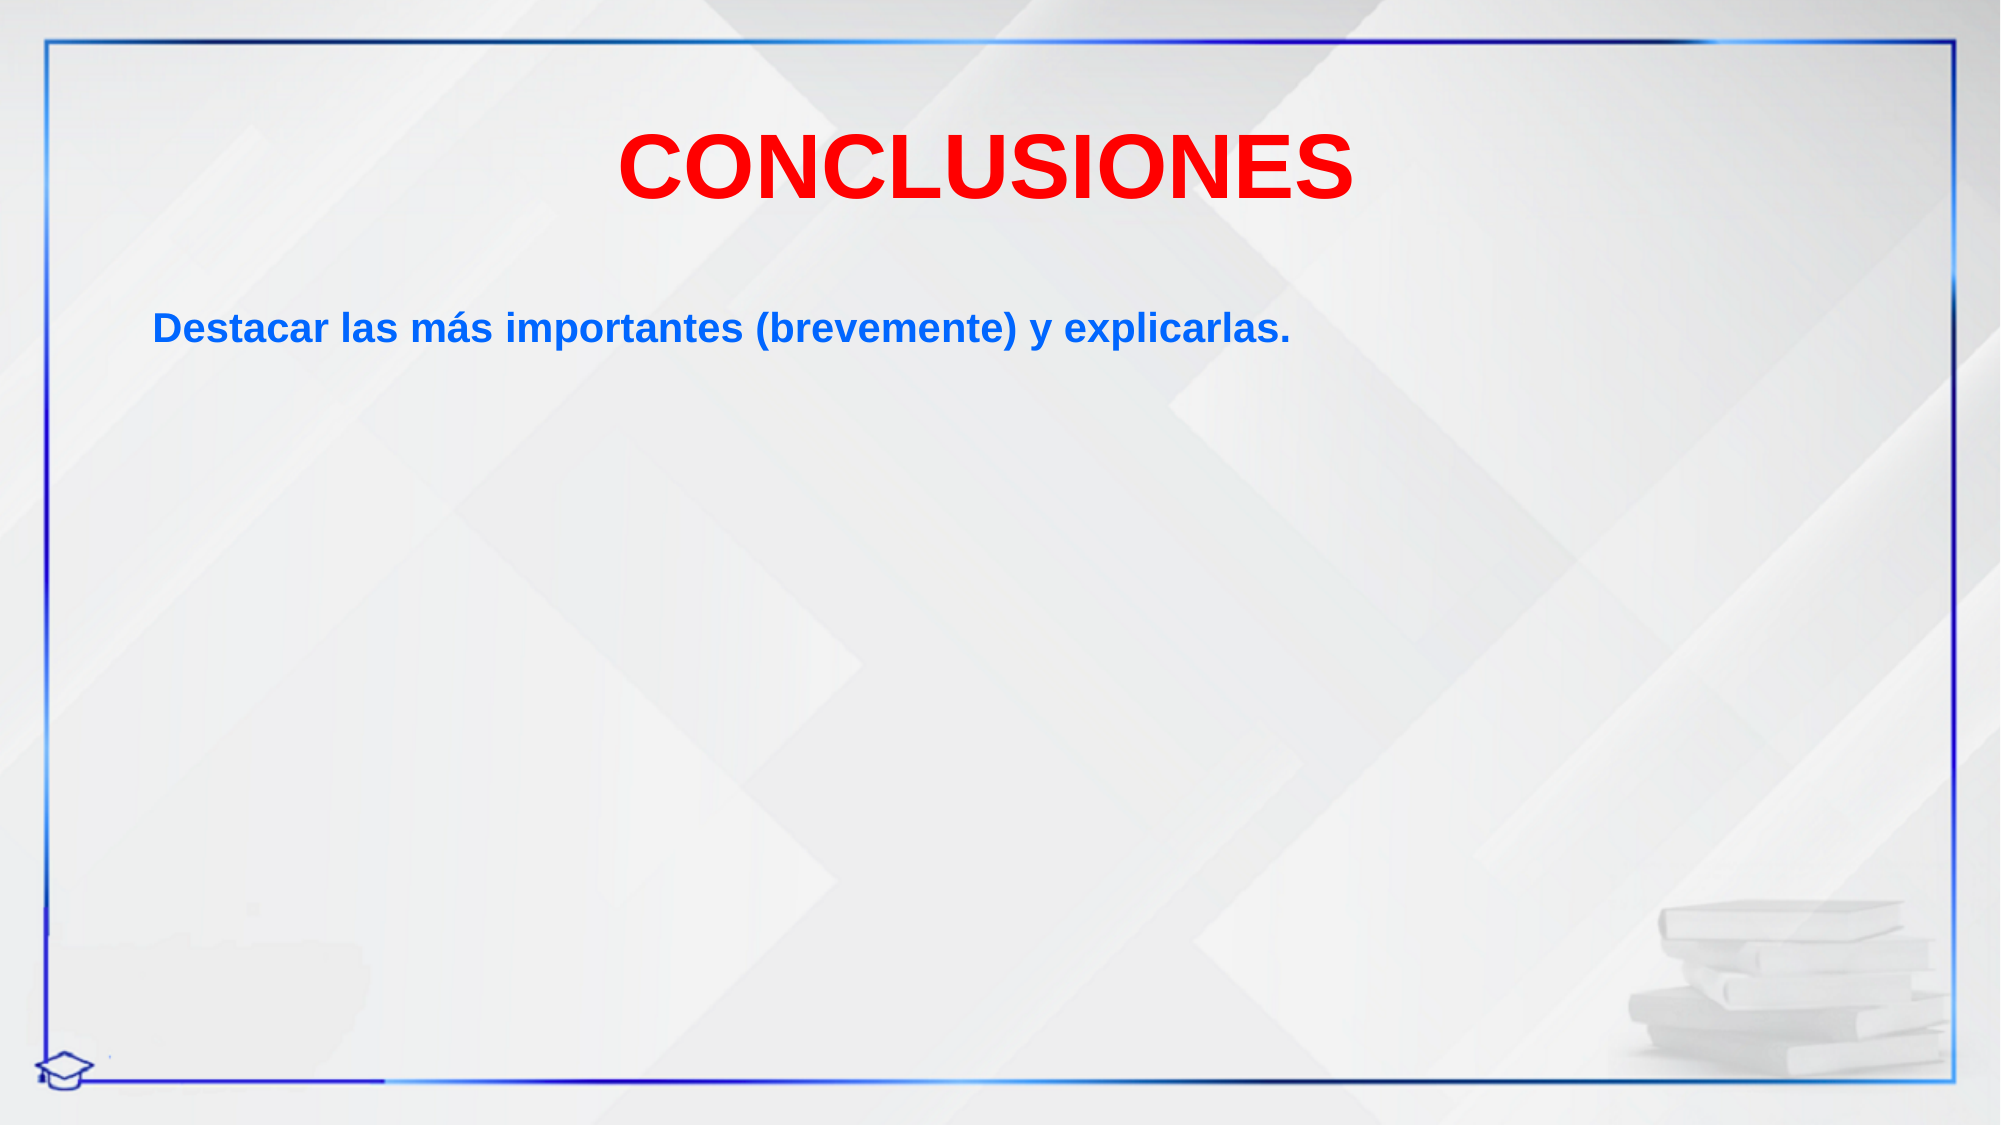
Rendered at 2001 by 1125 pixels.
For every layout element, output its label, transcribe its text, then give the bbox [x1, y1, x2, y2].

list Destacar las más importantes (brevemente) y explicarlas. [137, 299, 1863, 1014]
picture [0, 0, 2001, 1125]
title CONCLUSIONES [137, 59, 1863, 278]
